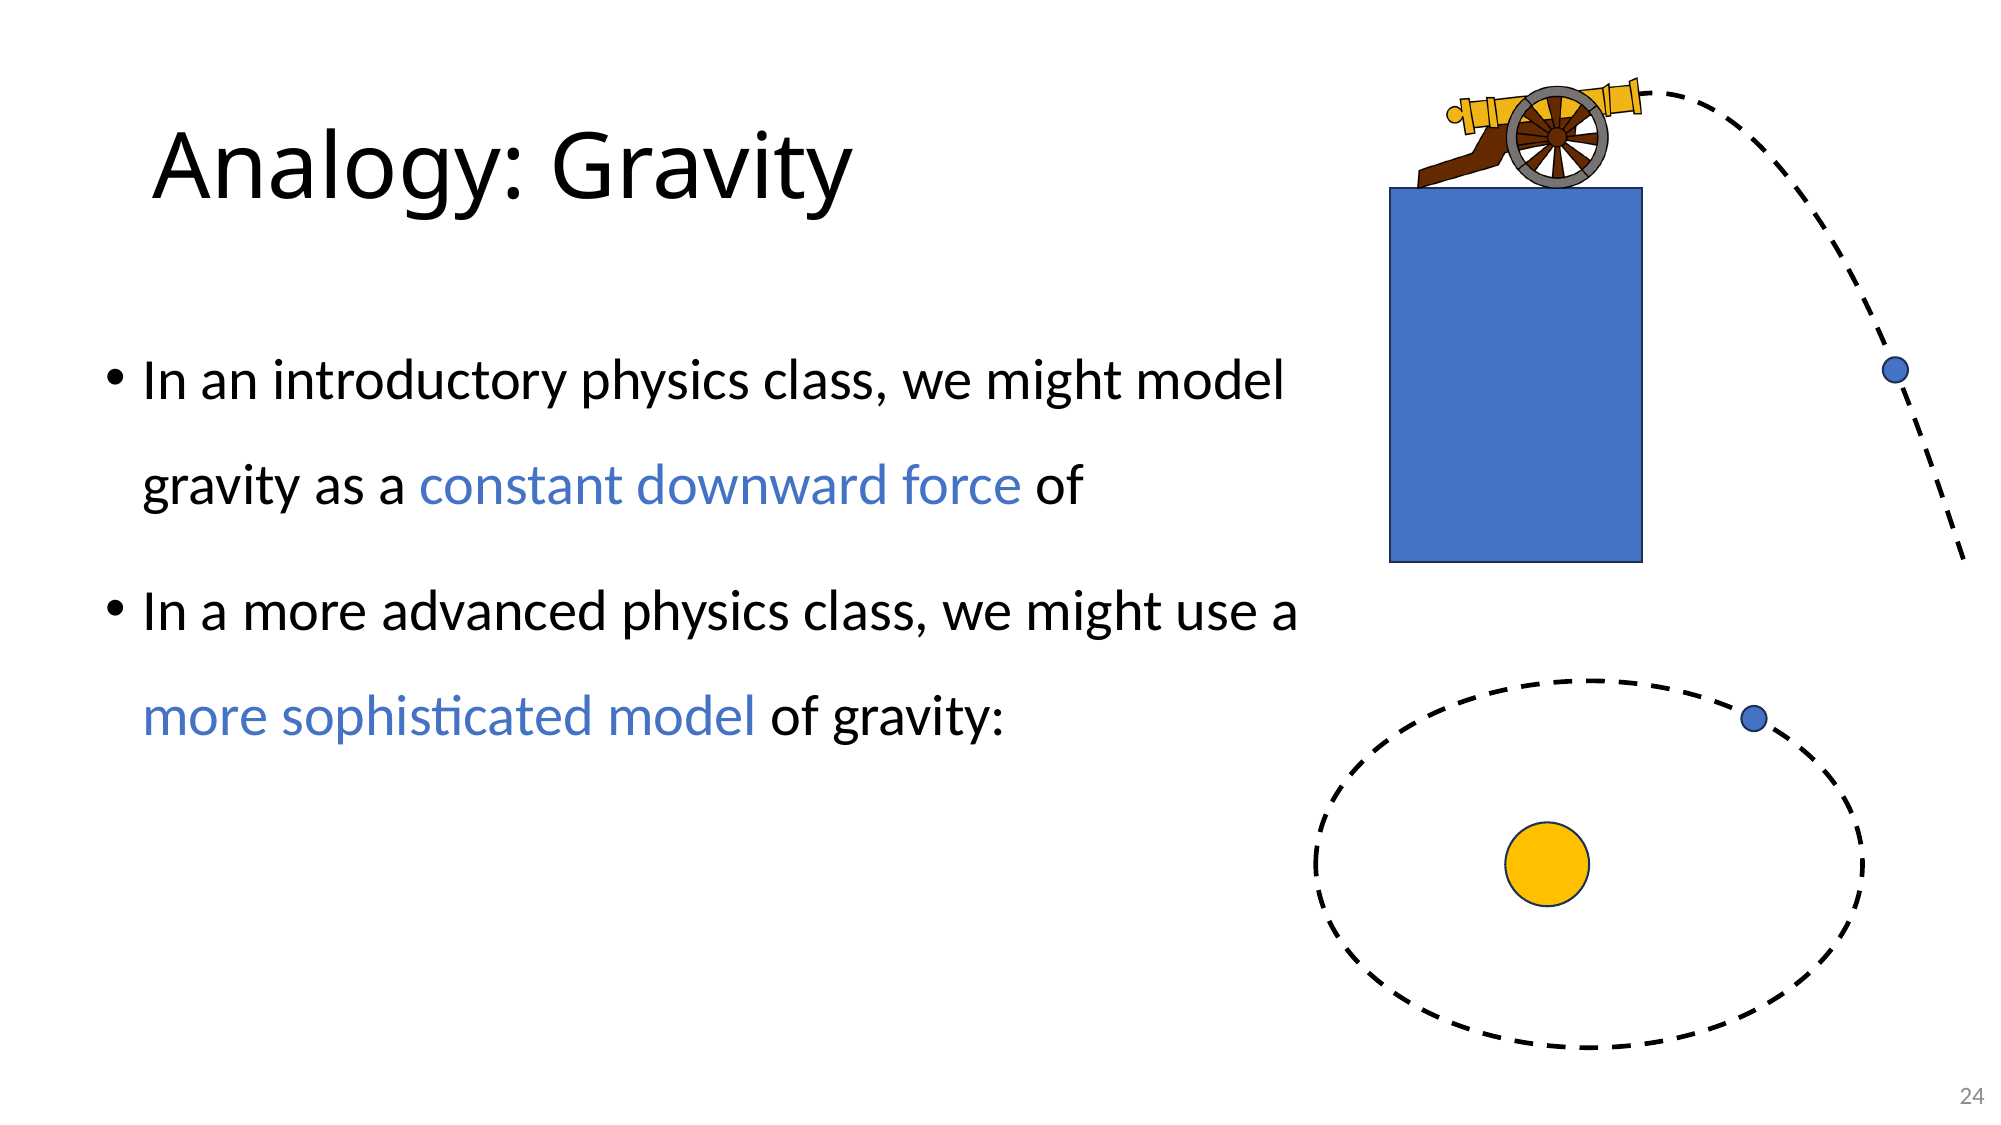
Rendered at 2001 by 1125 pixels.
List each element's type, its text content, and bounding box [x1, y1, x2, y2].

slide_number 24 [1550, 1064, 2000, 1125]
title Analogy: Gravity [137, 59, 1863, 278]
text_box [1315, 680, 1863, 1048]
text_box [1390, 77, 1964, 563]
